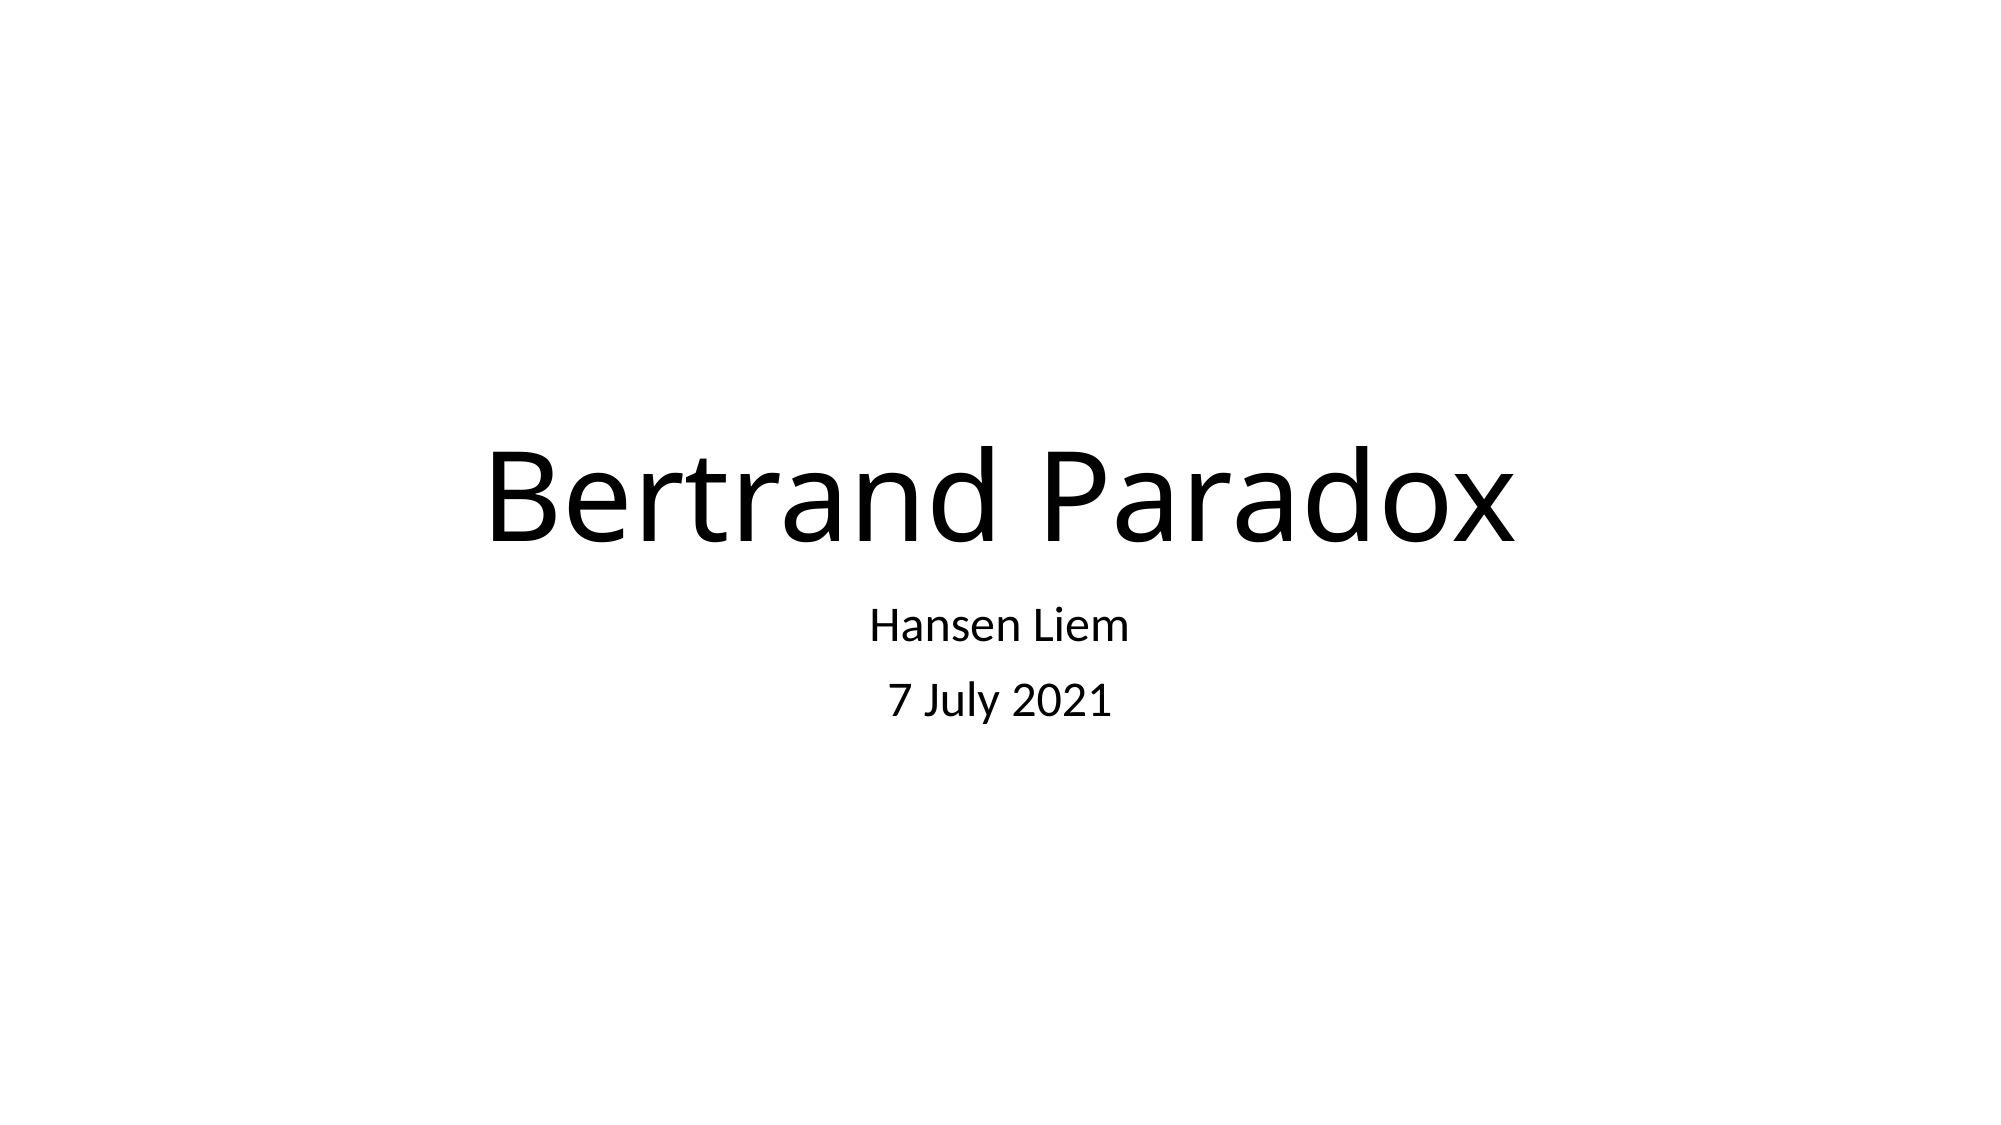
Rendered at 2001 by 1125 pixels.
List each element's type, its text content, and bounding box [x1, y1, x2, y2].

title Bertrand Paradox [249, 184, 1750, 576]
subtitle Hansen Liem 7 July 2021 [249, 590, 1750, 863]
